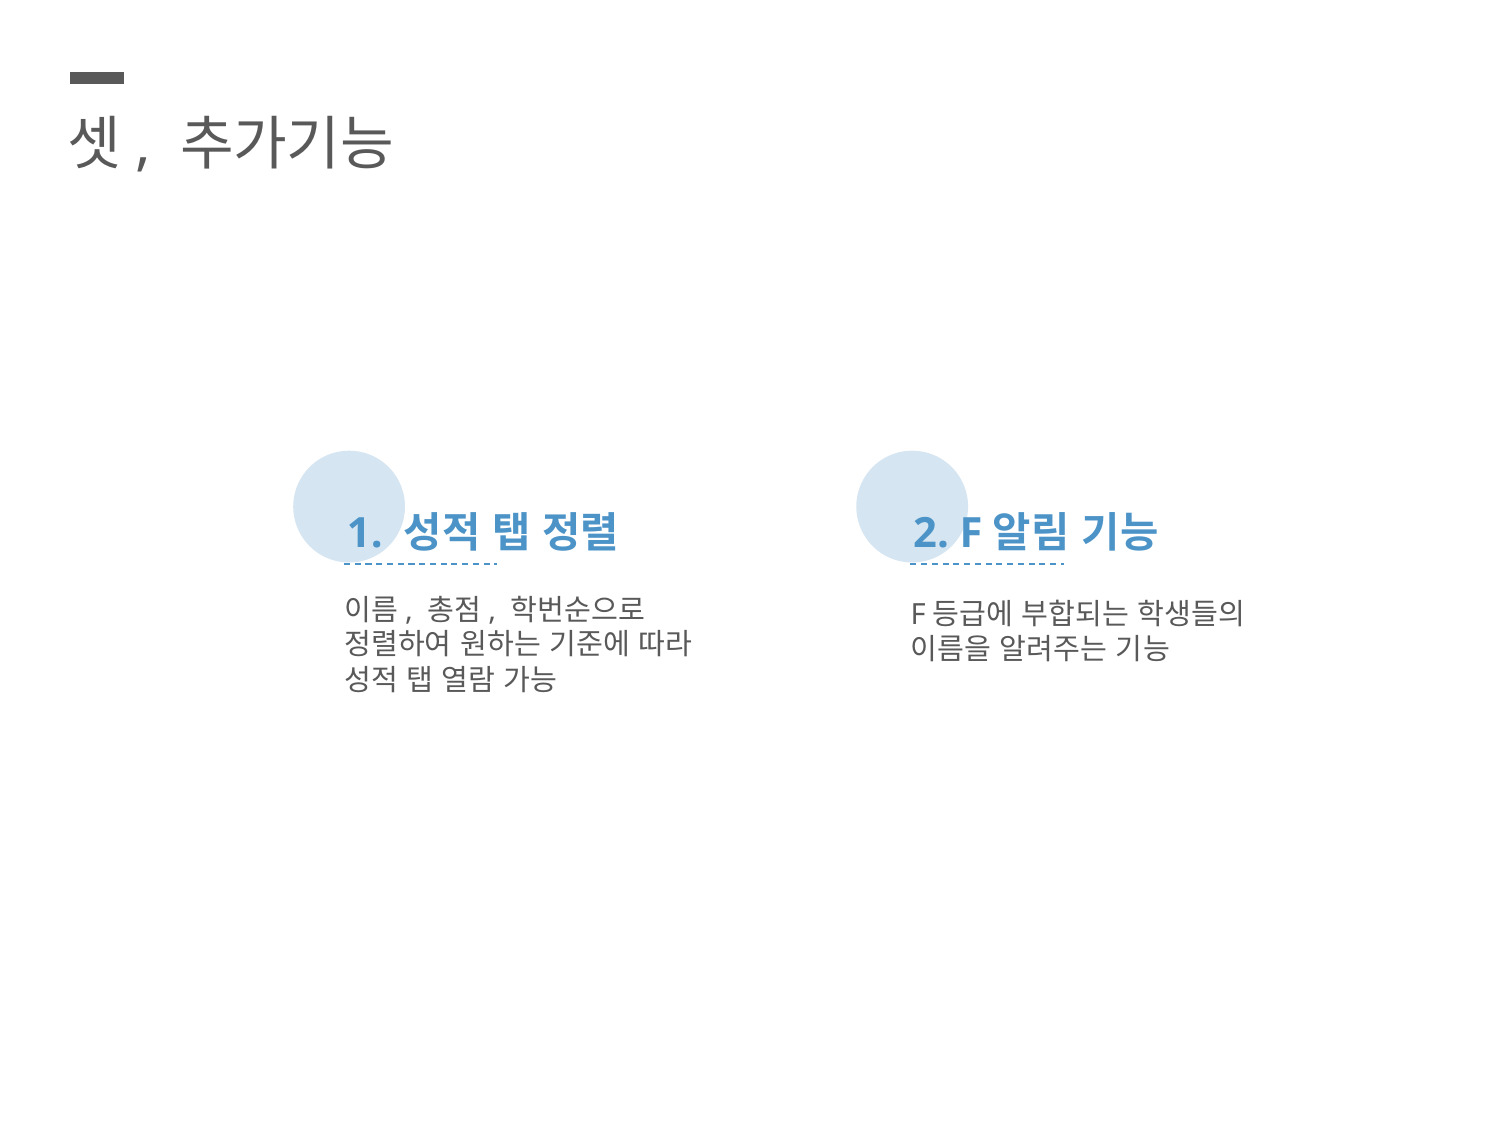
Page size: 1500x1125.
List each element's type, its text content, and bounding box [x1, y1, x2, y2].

text_box 셋, 추가기능 [53, 98, 892, 184]
text_box [854, 448, 970, 563]
text_box 1. 성적 탭 정렬 [332, 498, 701, 564]
text_box F등급에 부합되는 학생들의 이름을 알려주는 기능 [895, 588, 1280, 673]
text_box 2. F알림 기능 [898, 498, 1183, 564]
text_box [291, 448, 407, 562]
text_box 이름, 총점, 학번순으로 정렬하여 원하는 기준에 따라 성적 탭 열람 가능 [329, 583, 732, 704]
